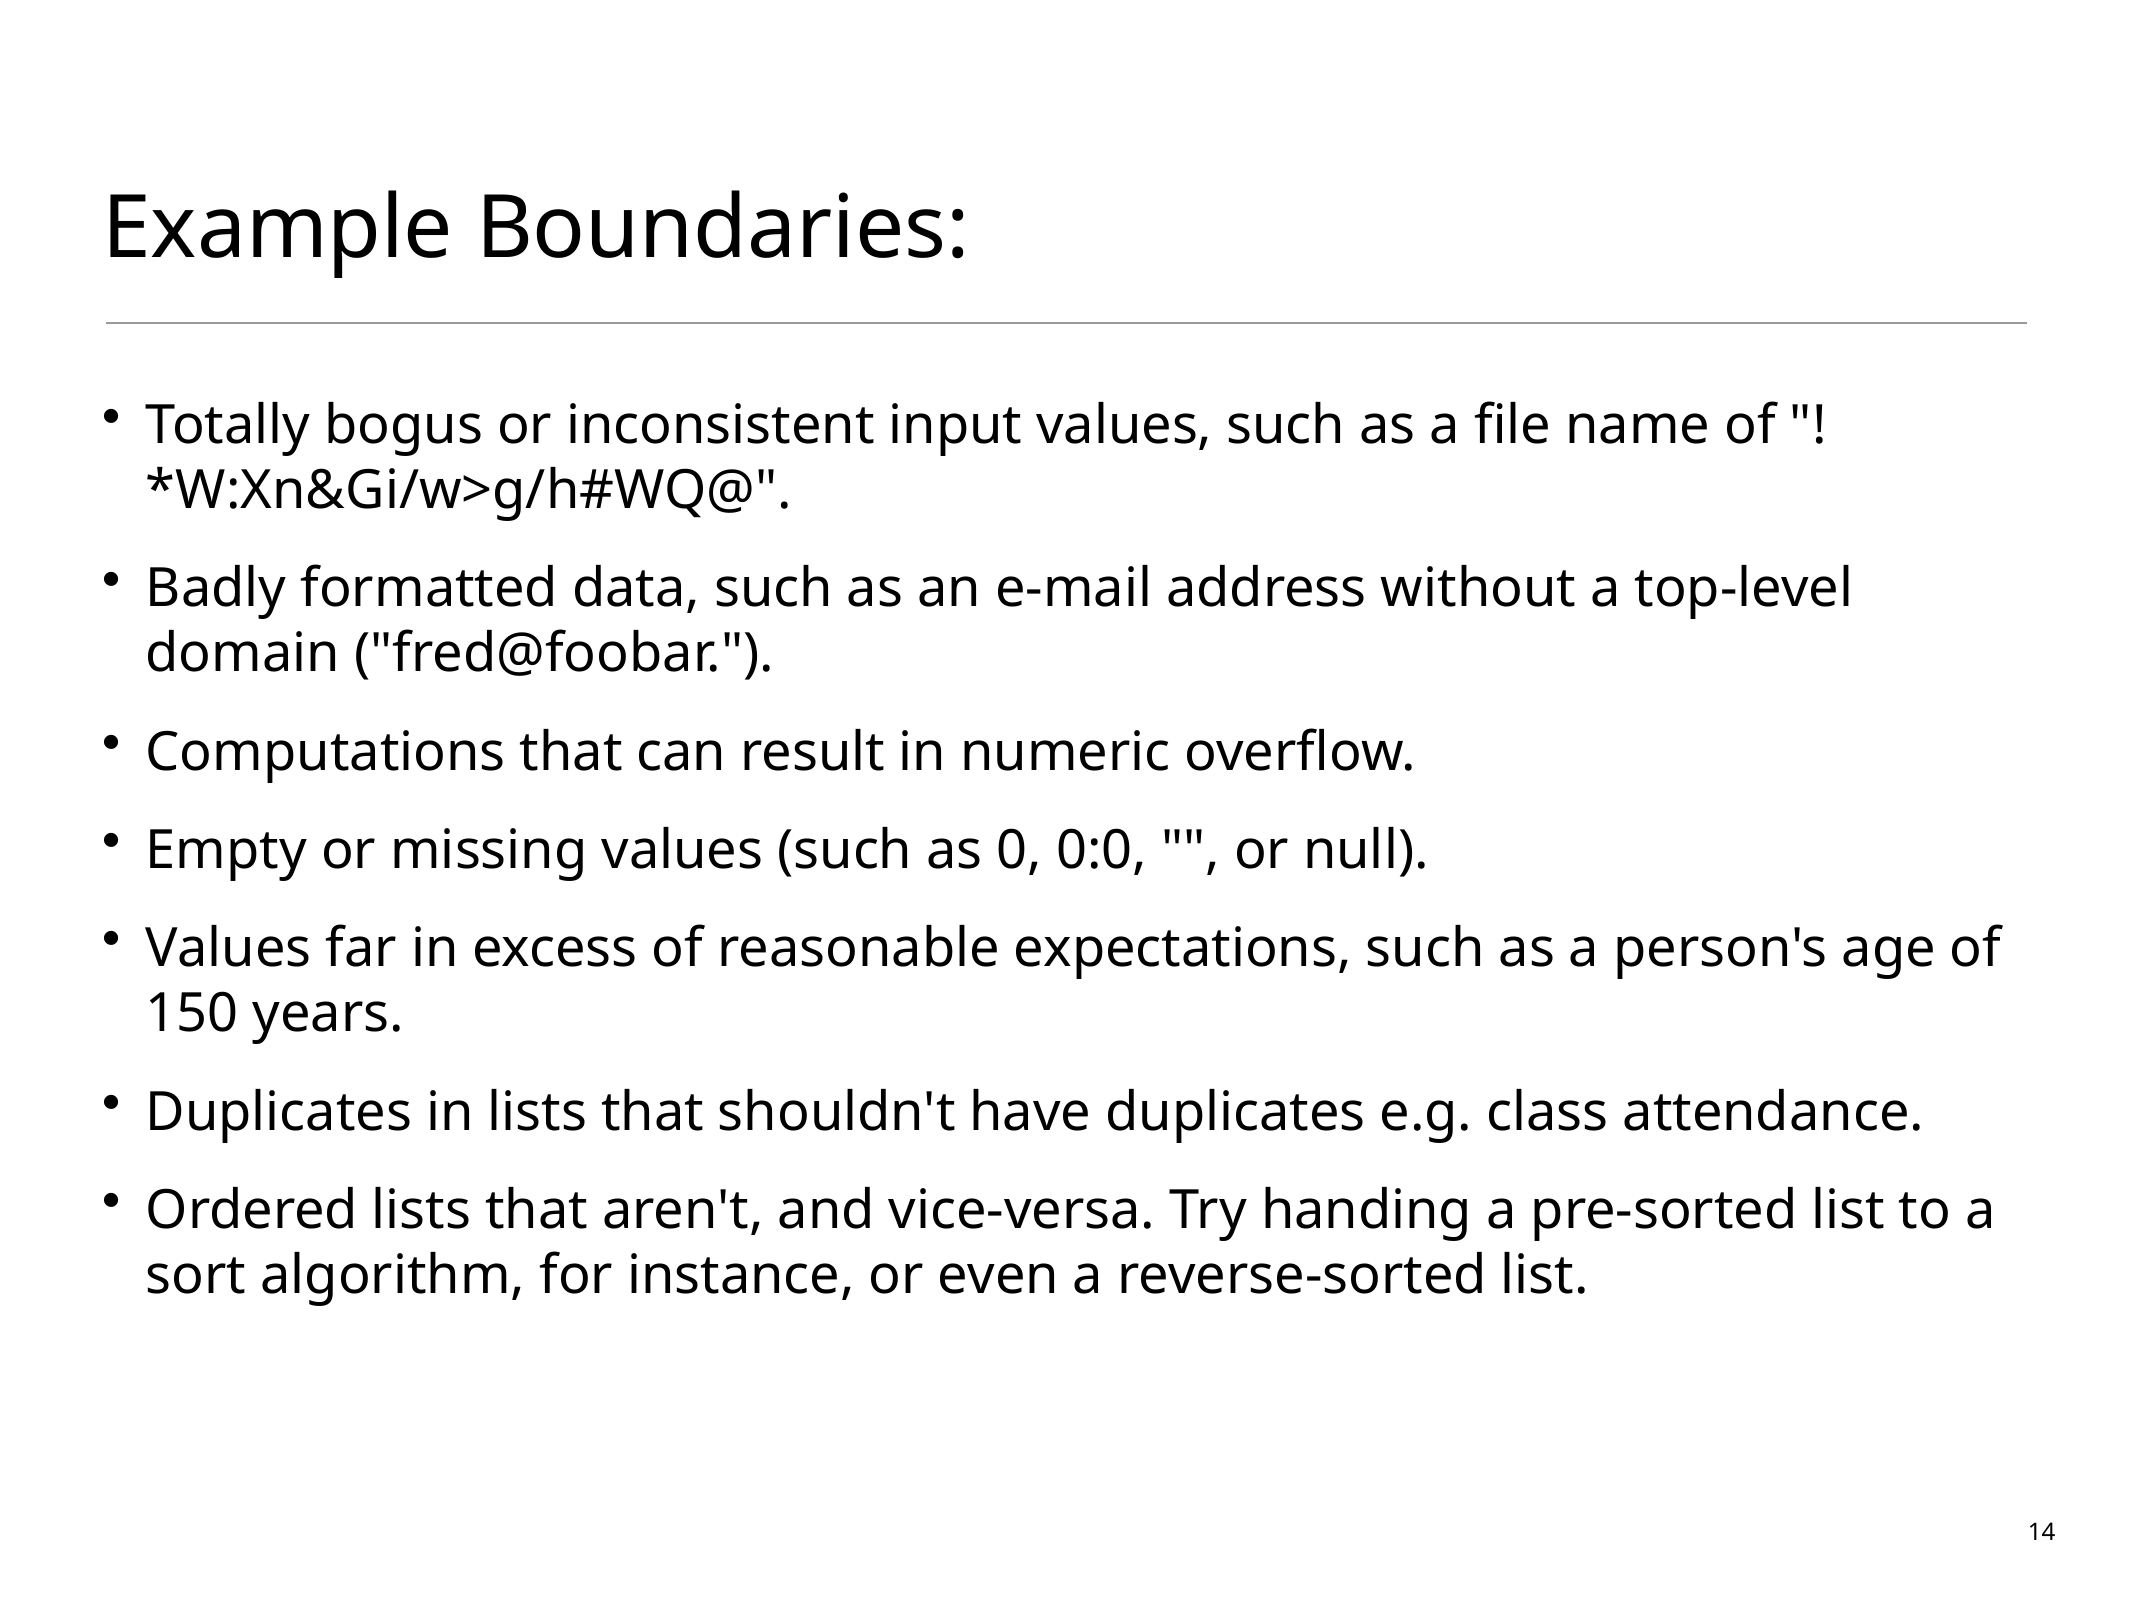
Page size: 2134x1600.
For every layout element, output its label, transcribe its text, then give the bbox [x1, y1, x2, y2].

list Totally bogus or inconsistent input values, such as a file name of "!*W:Xn&Gi/w>g/h#WQ@". Badly formatted data, such as an e-mail address without a top-level domain ("fred@foobar."). Computations that can result in numeric overflow. Empty or missing values (such as 0, 0:0, "", or null). Values far in excess of reasonable expectations, such as a person's age of 150 years. Duplicates in lists that shouldn't have duplicates e.g. class attendance. Ordered lists that aren't, and vice-versa. Try handing a pre-sorted list to a sort algorithm, for instance, or even a reverse-sorted list. [93, 380, 2041, 1561]
slide_number 14 [2011, 1507, 2065, 1559]
title Example Boundaries: [93, 53, 2041, 284]
